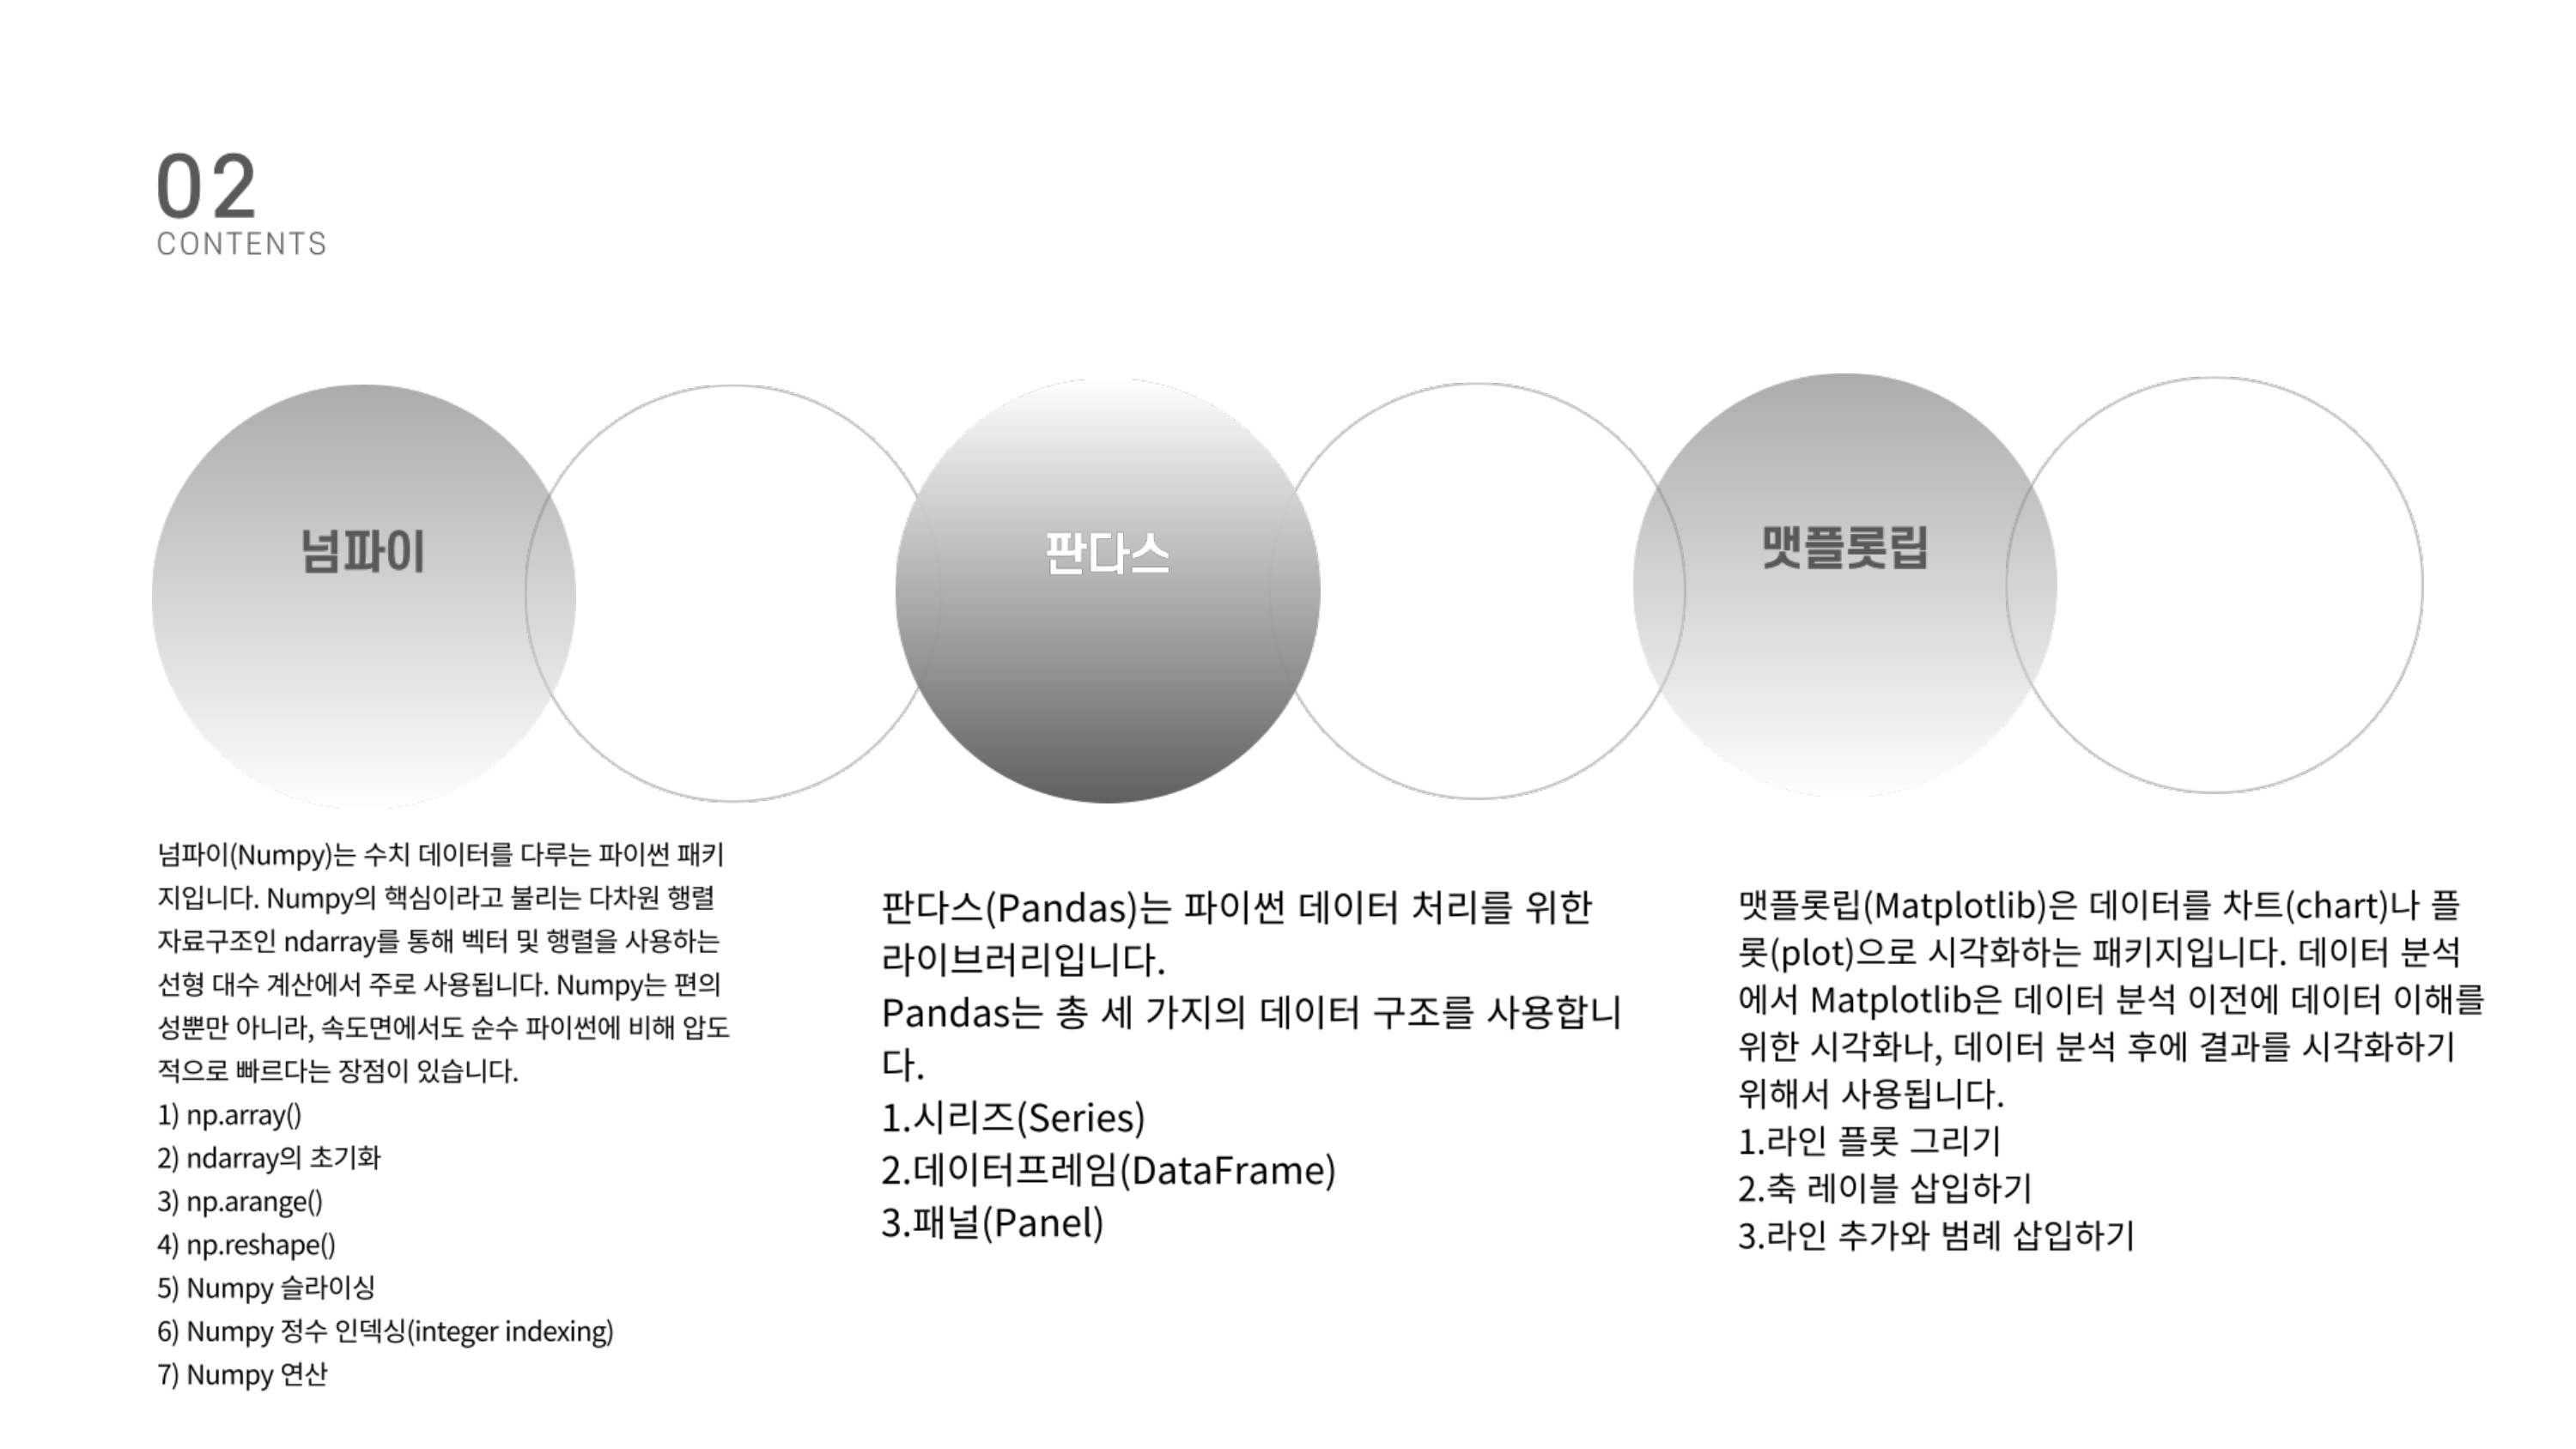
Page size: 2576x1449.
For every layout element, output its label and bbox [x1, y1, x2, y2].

text_box [1632, 373, 2057, 797]
picture [875, 875, 1641, 1302]
text_box [896, 379, 1321, 803]
picture [1733, 876, 2502, 1275]
picture [143, 118, 344, 280]
picture [152, 830, 746, 1404]
text_box [152, 385, 577, 809]
text_box [1323, 381, 1629, 800]
picture [1652, 508, 1955, 591]
text_box [577, 385, 891, 803]
text_box [2061, 375, 2424, 794]
picture [170, 512, 454, 595]
picture [914, 514, 1196, 597]
